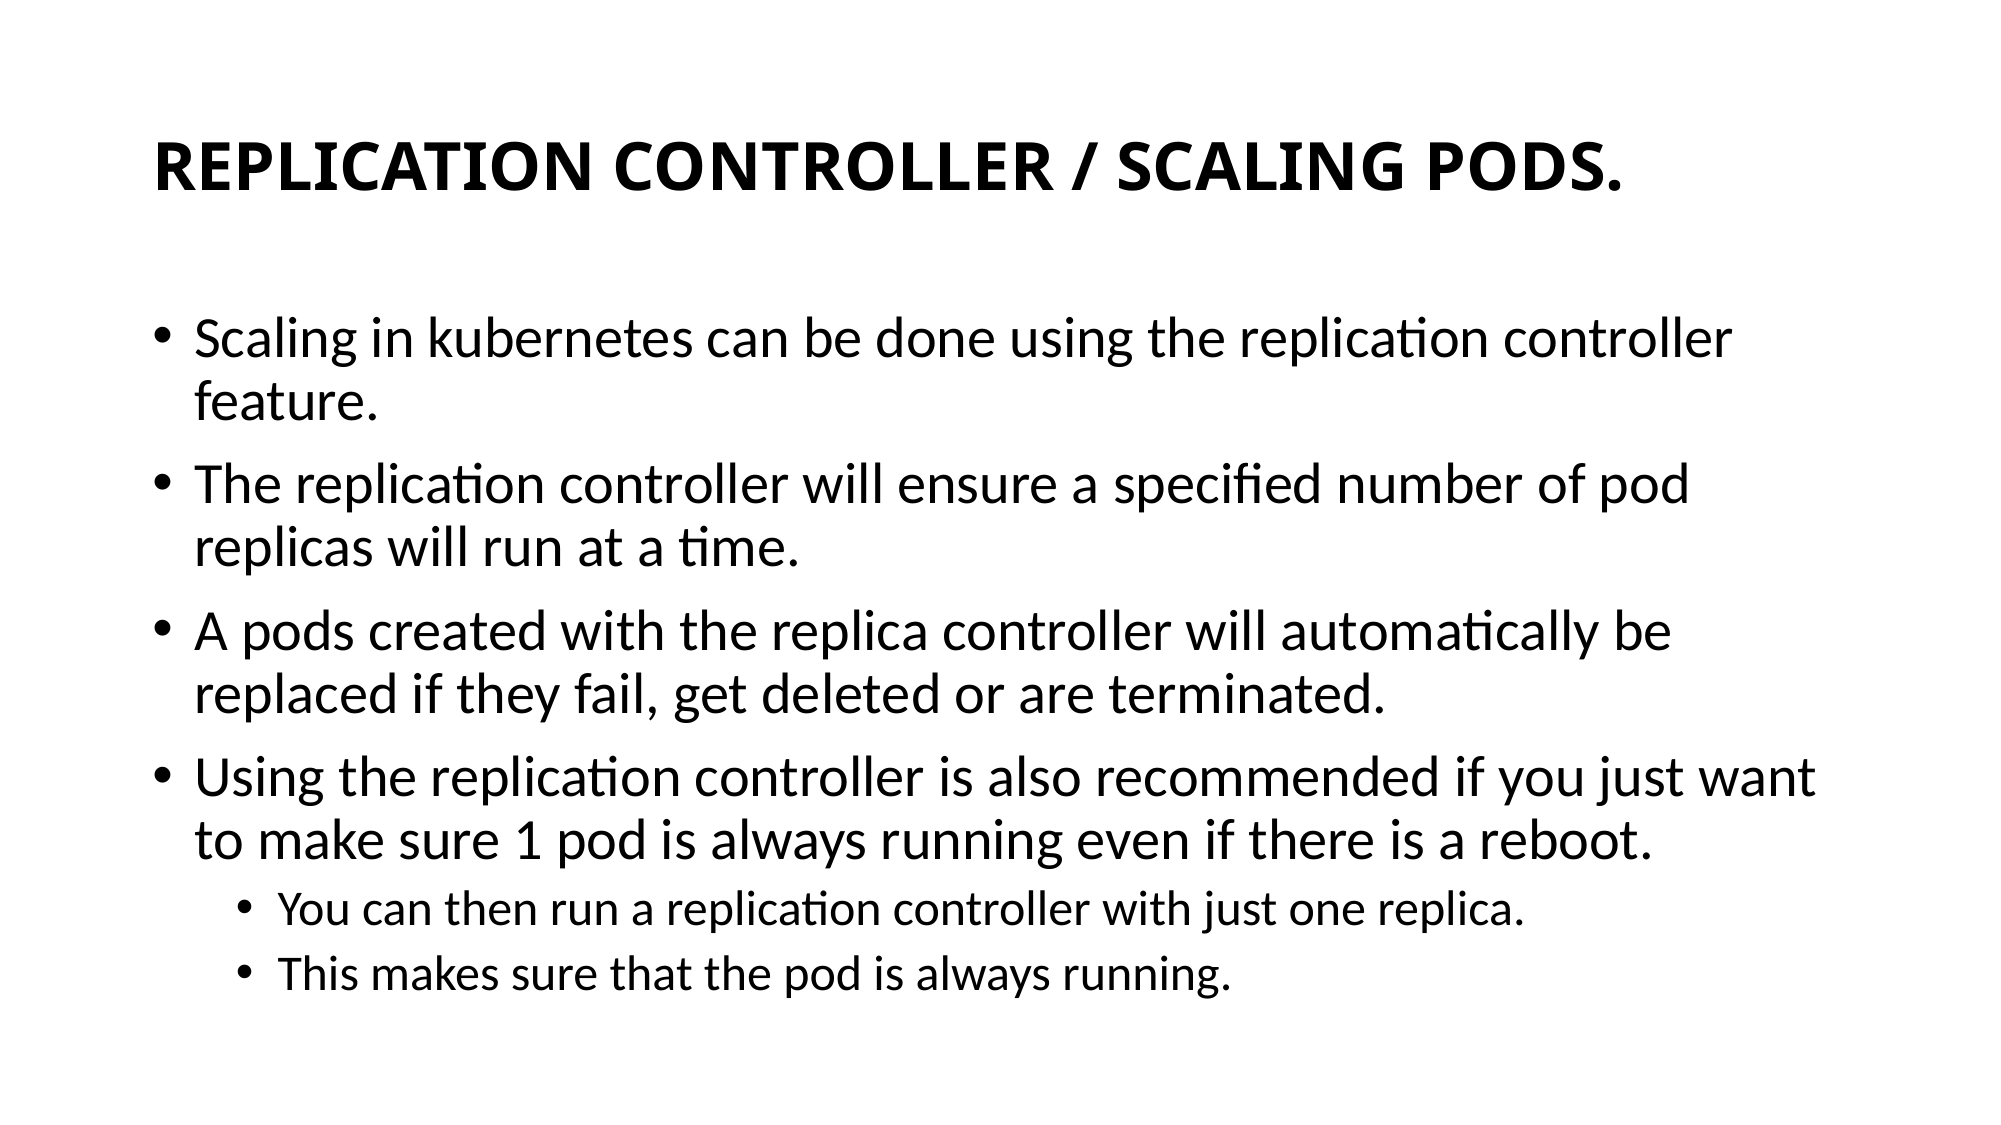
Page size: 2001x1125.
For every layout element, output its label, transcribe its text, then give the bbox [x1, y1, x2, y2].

title REPLICATION CONTROLLER / SCALING PODS. [137, 59, 1863, 278]
list Scaling in kubernetes can be done using the replication controller feature. The replication controller will ensure a specified number of pod replicas will run at a time. A pods created with the replica controller will automatically be replaced if they fail, get deleted or are terminated. Using the replication controller is also recommended if you just want to make sure 1 pod is always running even if there is a reboot. You can then run a replication controller with just one replica. This makes sure that the pod is always running. [137, 299, 1863, 1014]
